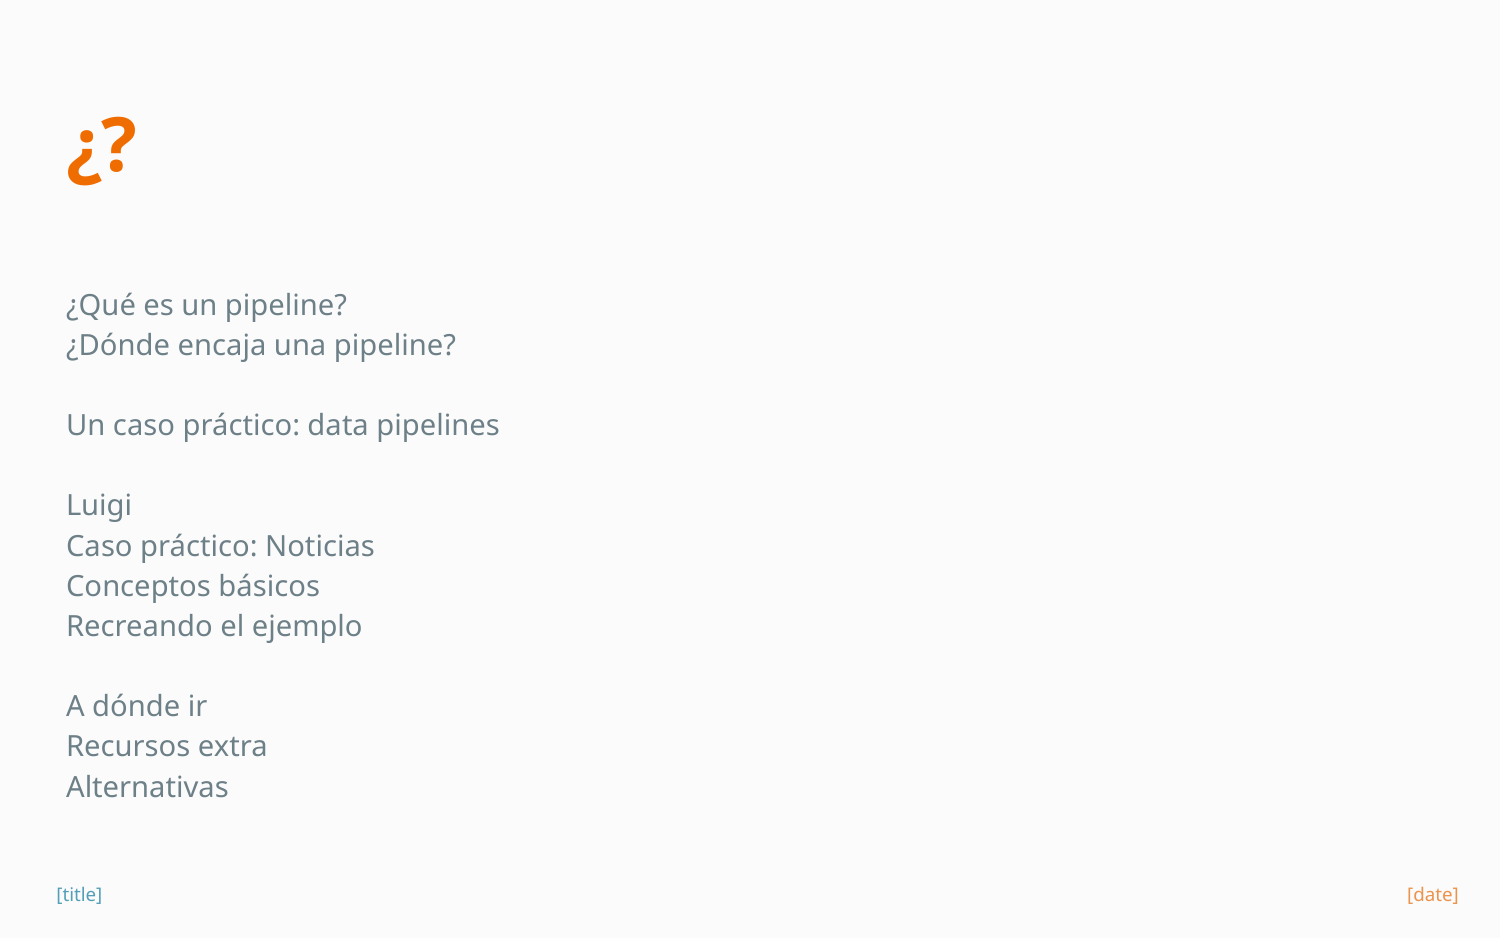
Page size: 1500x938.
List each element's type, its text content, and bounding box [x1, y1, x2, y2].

text_box [title] [41, 867, 741, 931]
list ¿Qué es un pipeline? ¿Dónde encaja una pipeline? Un caso práctico: data pipelines Luigi Caso práctico: Noticias Conceptos básicos Recreando el ejemplo A dónde ir Recursos extra Alternativas [51, 230, 708, 833]
text_box [date] [774, 867, 1474, 931]
title ¿? [51, 81, 1449, 211]
